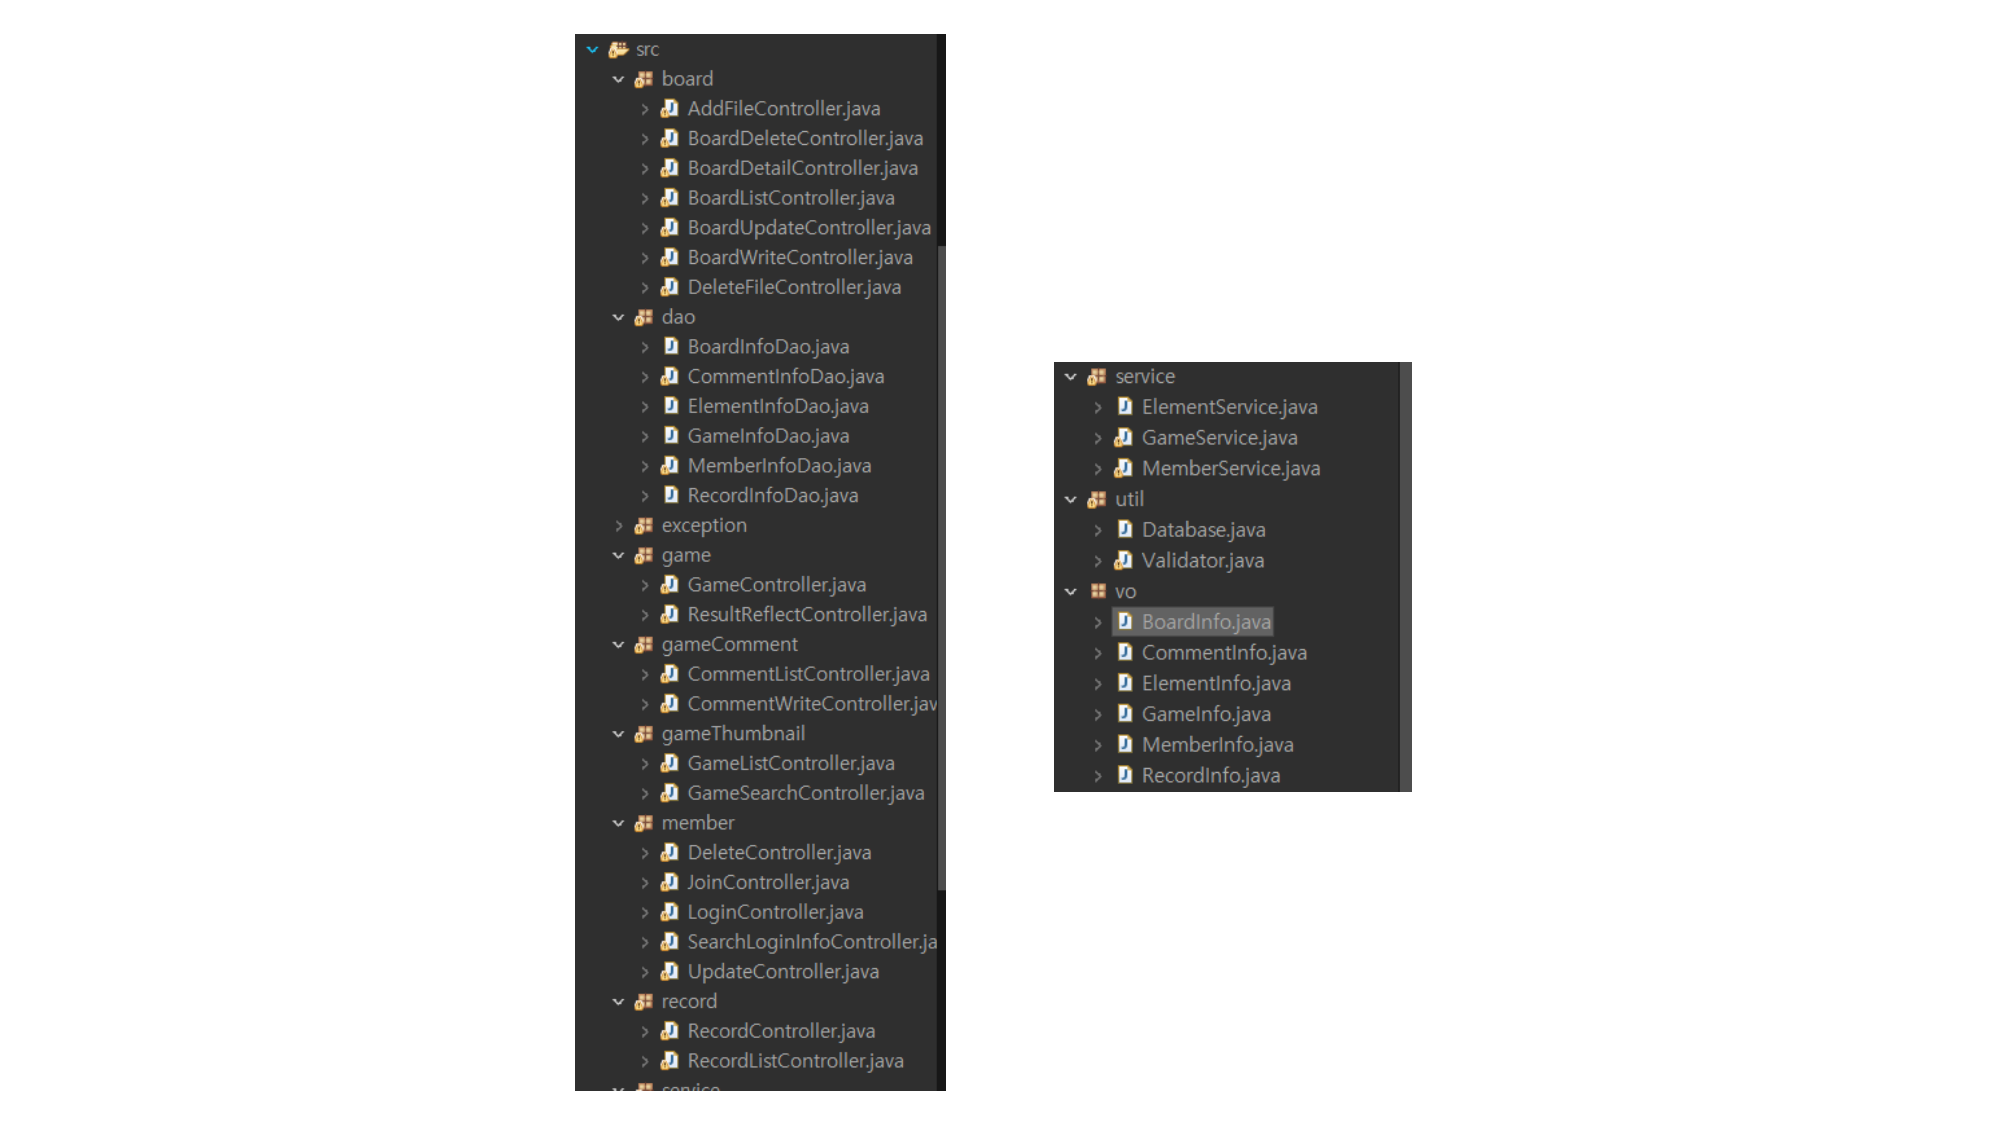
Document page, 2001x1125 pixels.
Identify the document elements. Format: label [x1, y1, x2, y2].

picture [575, 34, 946, 1091]
picture [1054, 362, 1412, 792]
